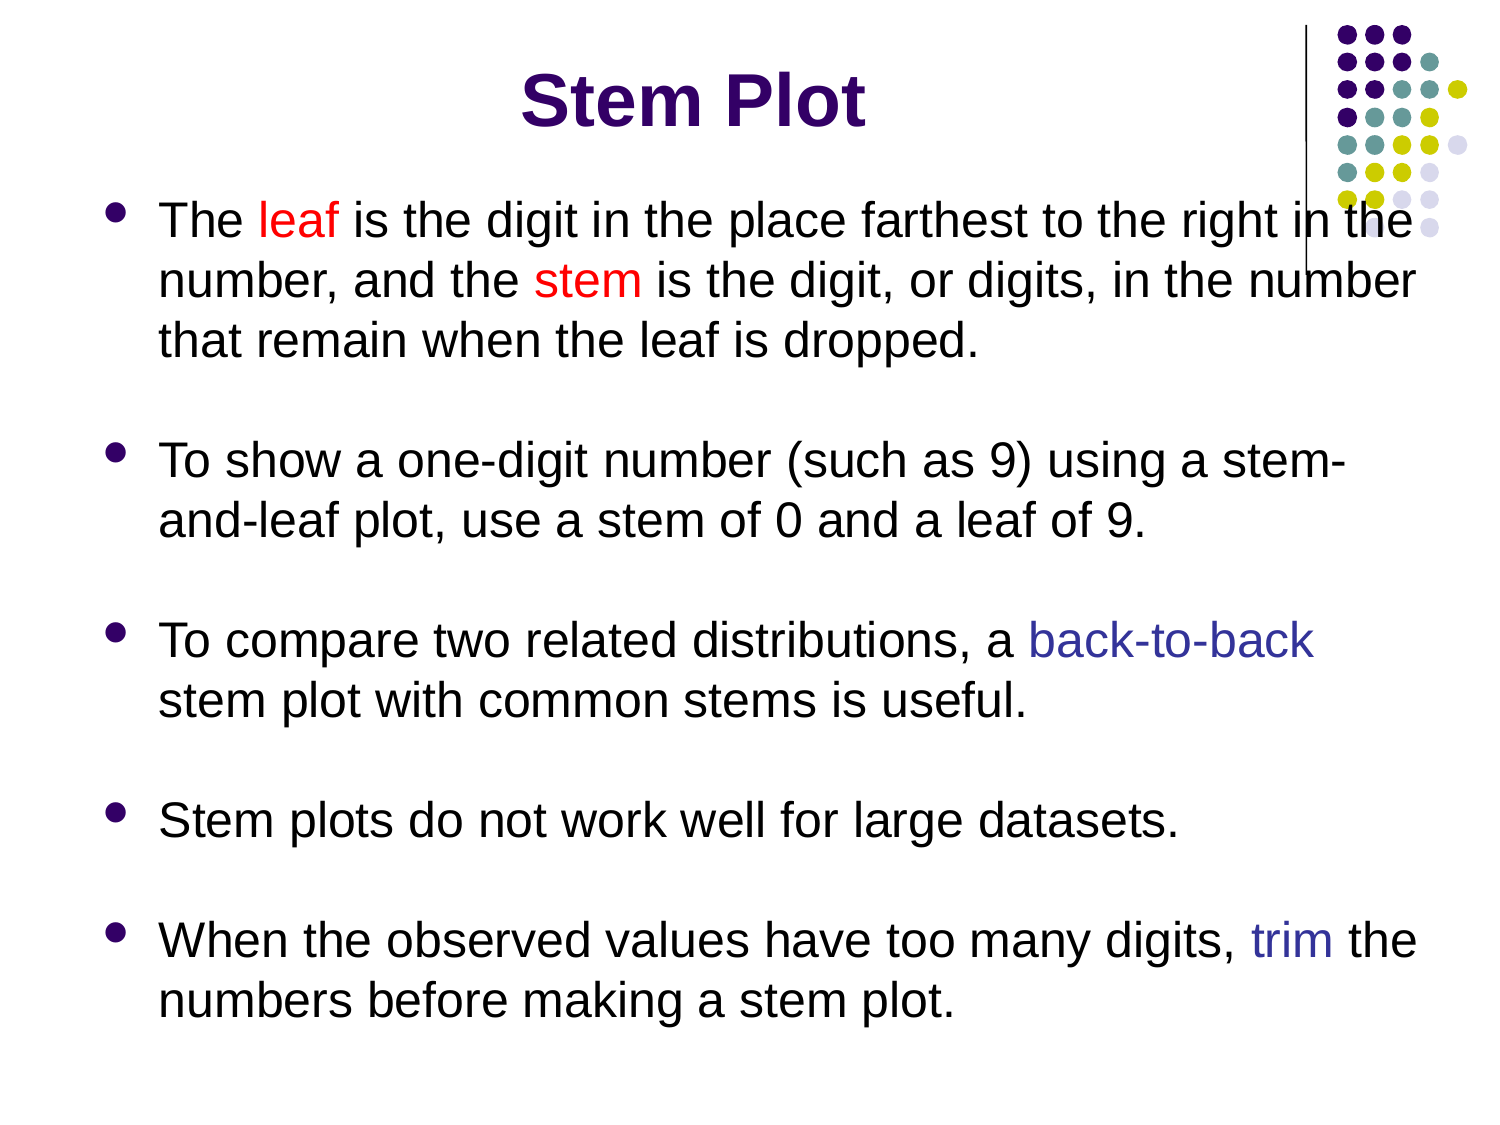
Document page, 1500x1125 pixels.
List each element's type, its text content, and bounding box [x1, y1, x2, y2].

title Stem Plot [75, 50, 1313, 150]
list The leaf is the digit in the place farthest to the right in the number, and the stem is the digit, or digits, in the number that remain when the leaf is dropped. To show a one-digit number (such as 9) using a stem-and-leaf plot, use a stem of 0 and a leaf of 9. To compare two related distributions, a back-to-back stem plot with common stems is useful. Stem plots do not work well for large datasets. When the observed values have too many digits, trim the numbers before making a stem plot. [87, 179, 1438, 1063]
